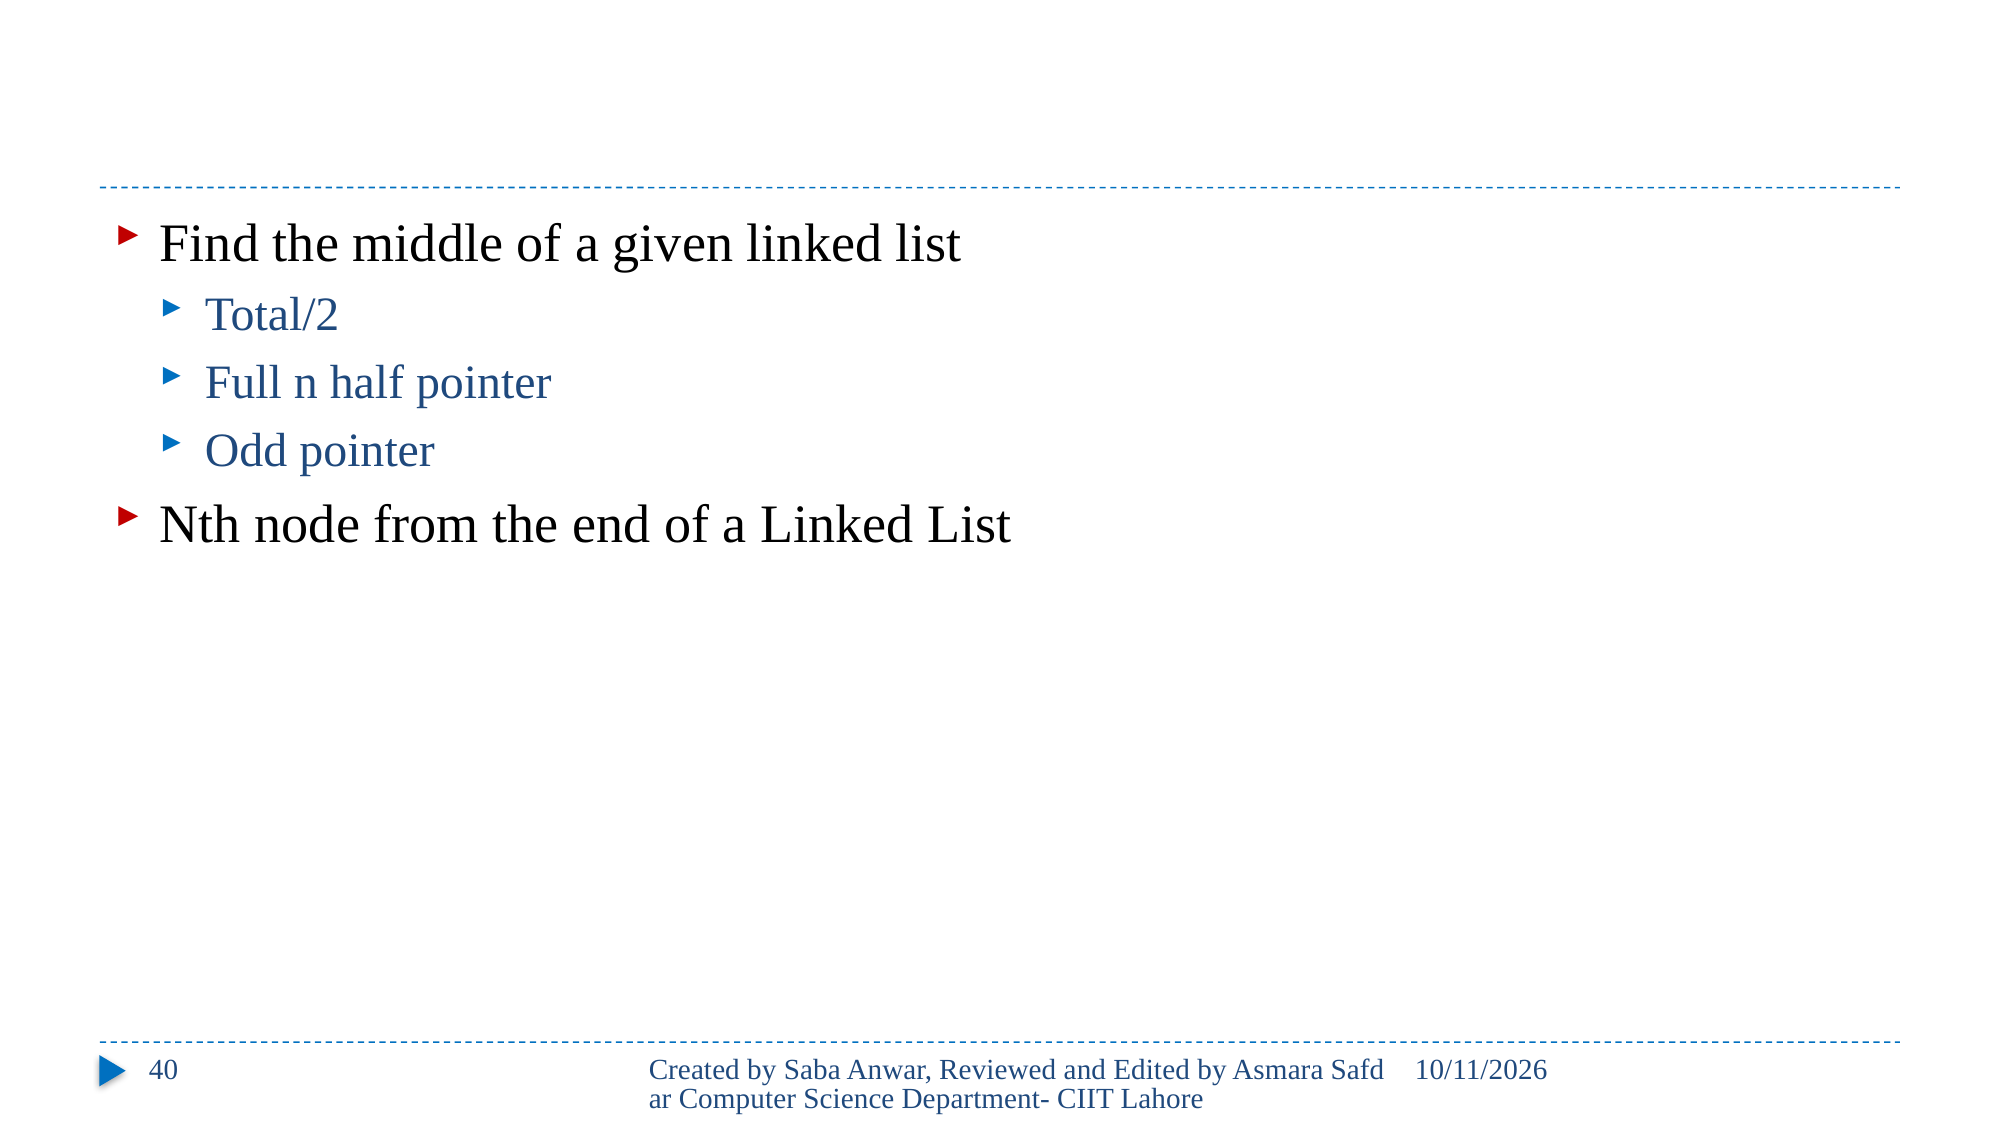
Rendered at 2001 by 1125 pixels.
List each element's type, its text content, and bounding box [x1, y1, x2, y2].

footer Created by Saba Anwar, Reviewed and Edited by Asmara Safdar Computer Science Department- CIIT Lahore [634, 1042, 1401, 1103]
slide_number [1401, 1042, 1901, 1103]
slide_number 40 [133, 1042, 568, 1103]
list Find the middle of a given linked list Total/2 Full n half pointer Odd pointer Nth node from the end of a Linked List [99, 200, 1900, 1010]
